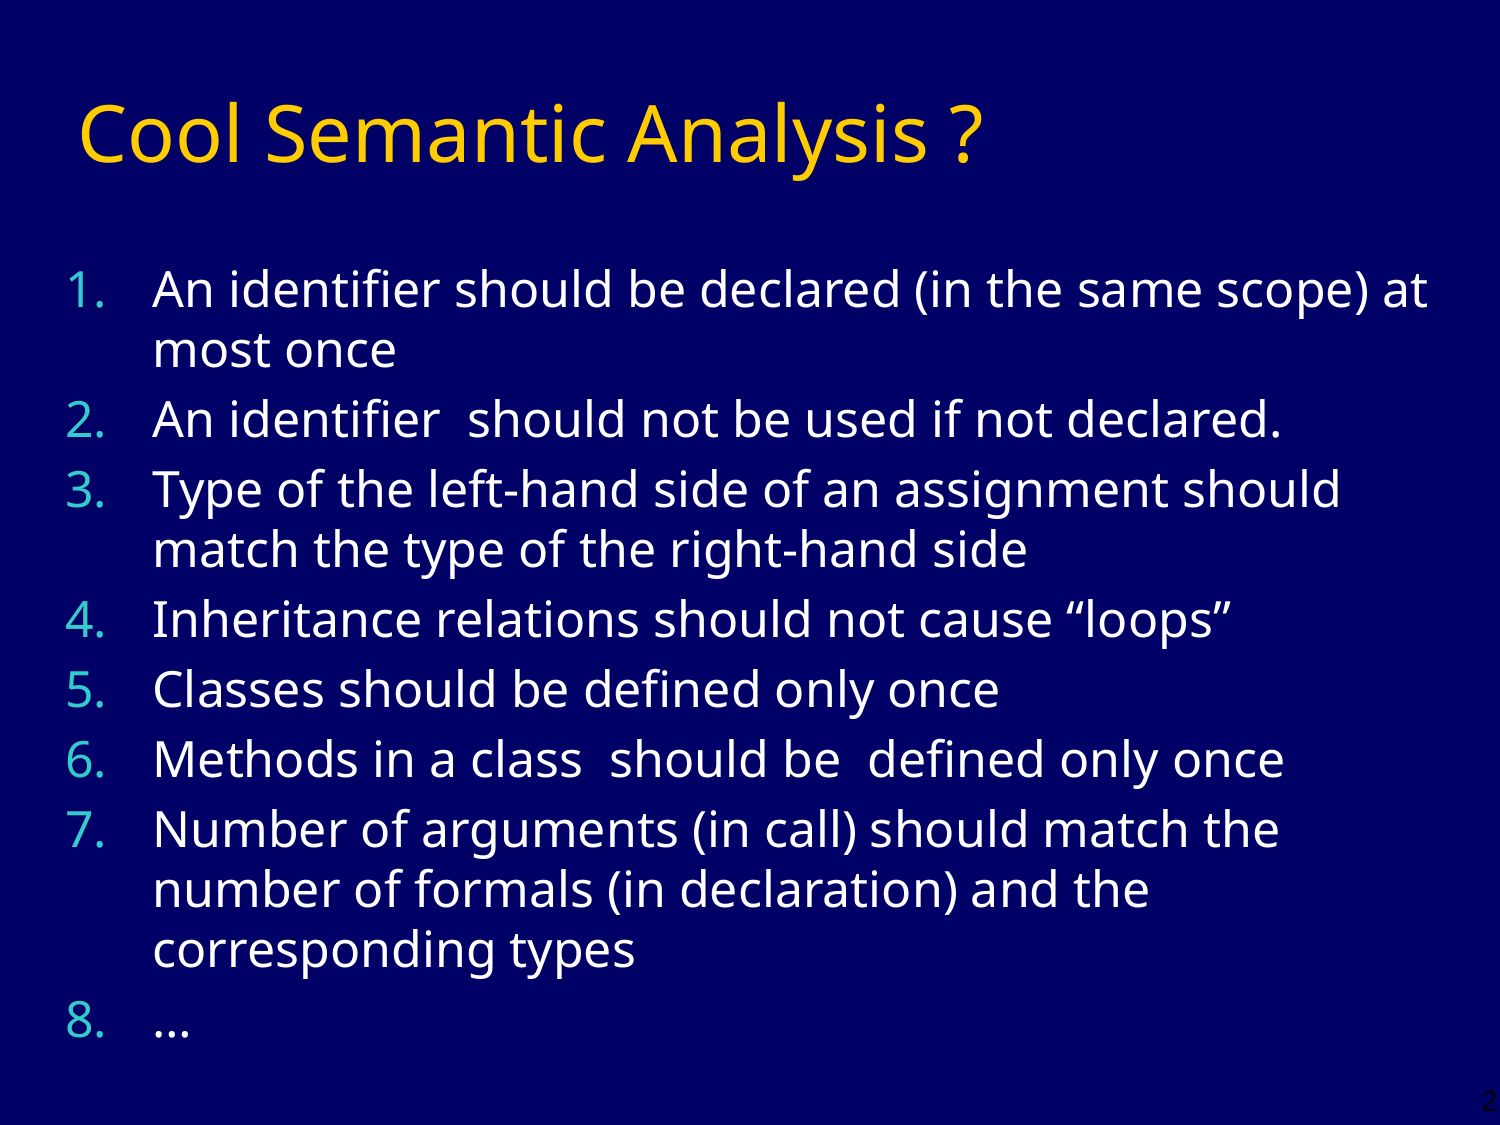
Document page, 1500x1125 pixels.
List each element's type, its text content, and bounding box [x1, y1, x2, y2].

list An identifier should be declared (in the same scope) at most once An identifier should not be used if not declared. Type of the left-hand side of an assignment should match the type of the right-hand side Inheritance relations should not cause “loops” Classes should be defined only once Methods in a class should be defined only once Number of arguments (in call) should match the number of formals (in declaration) and the corresponding types … [50, 249, 1450, 1088]
slide_number 2 [1200, 1050, 1500, 1125]
title Cool Semantic Analysis ? [62, 37, 1446, 225]
